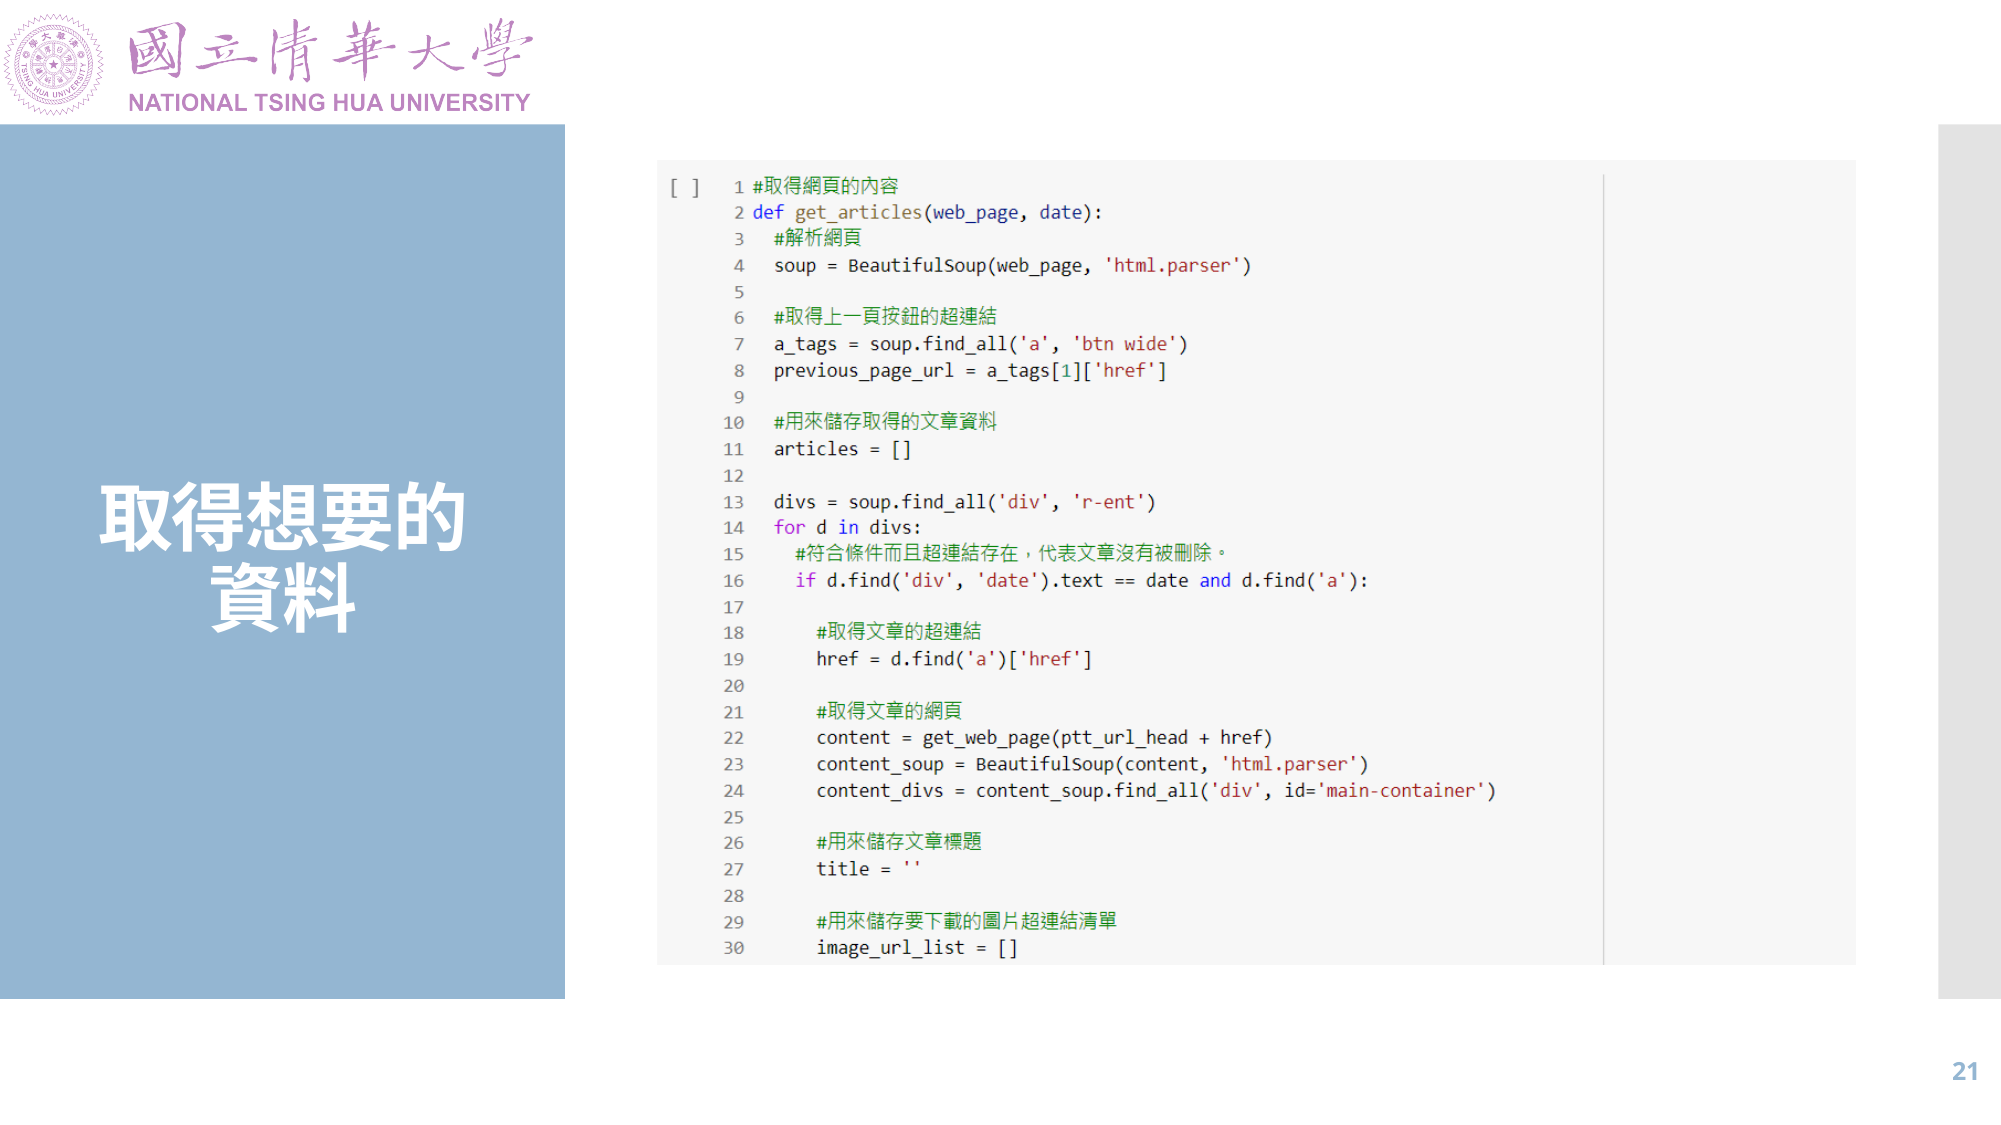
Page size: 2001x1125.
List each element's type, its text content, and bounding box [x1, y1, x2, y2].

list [654, 159, 1856, 965]
slide_number 20 [1744, 1042, 1996, 1103]
title 取得想要的 資料 [41, 184, 525, 940]
